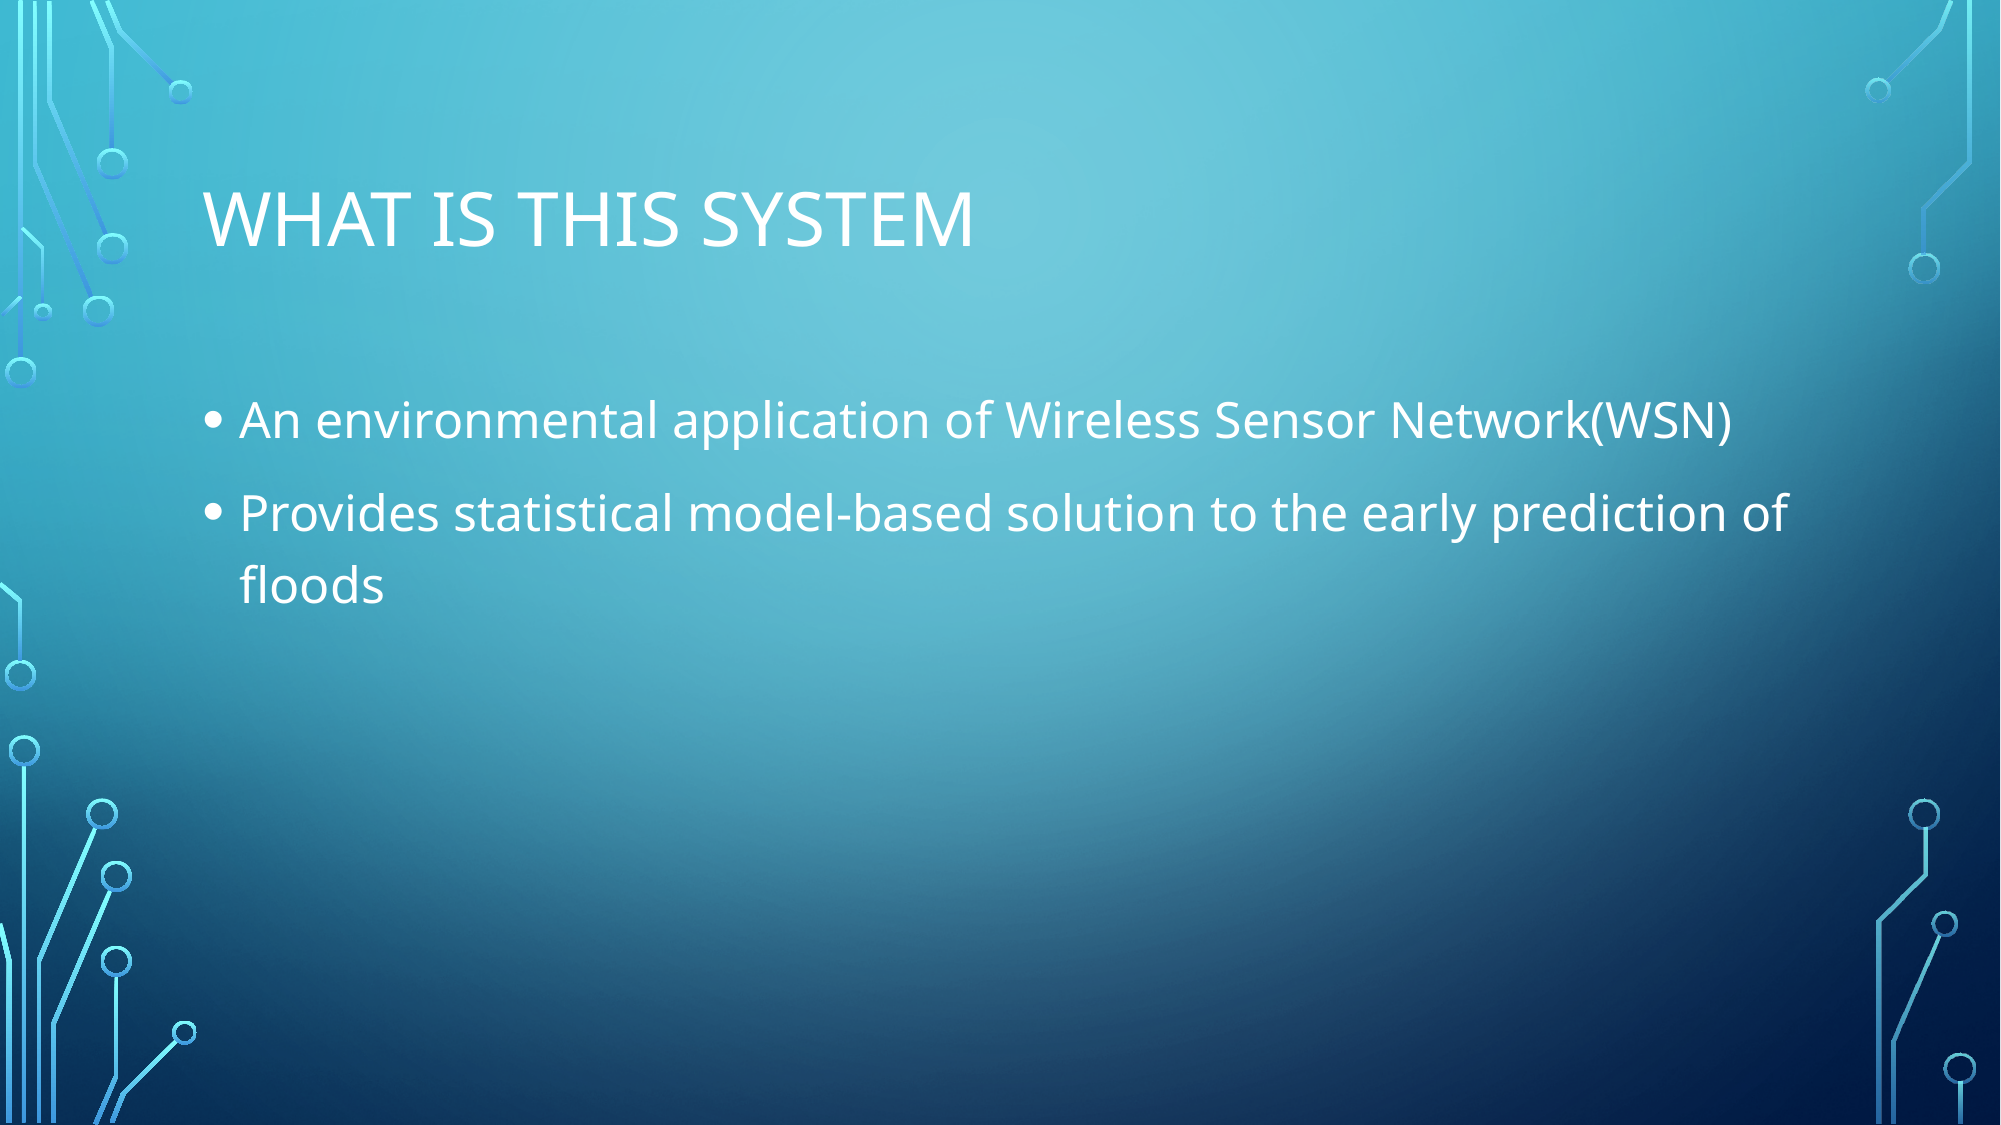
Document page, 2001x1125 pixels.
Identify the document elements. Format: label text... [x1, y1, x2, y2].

list An environmental application of Wireless Sensor Network(WSN) Provides statistical model-based solution to the early prediction of floods [187, 369, 1813, 950]
title What is this system [187, 101, 1813, 344]
